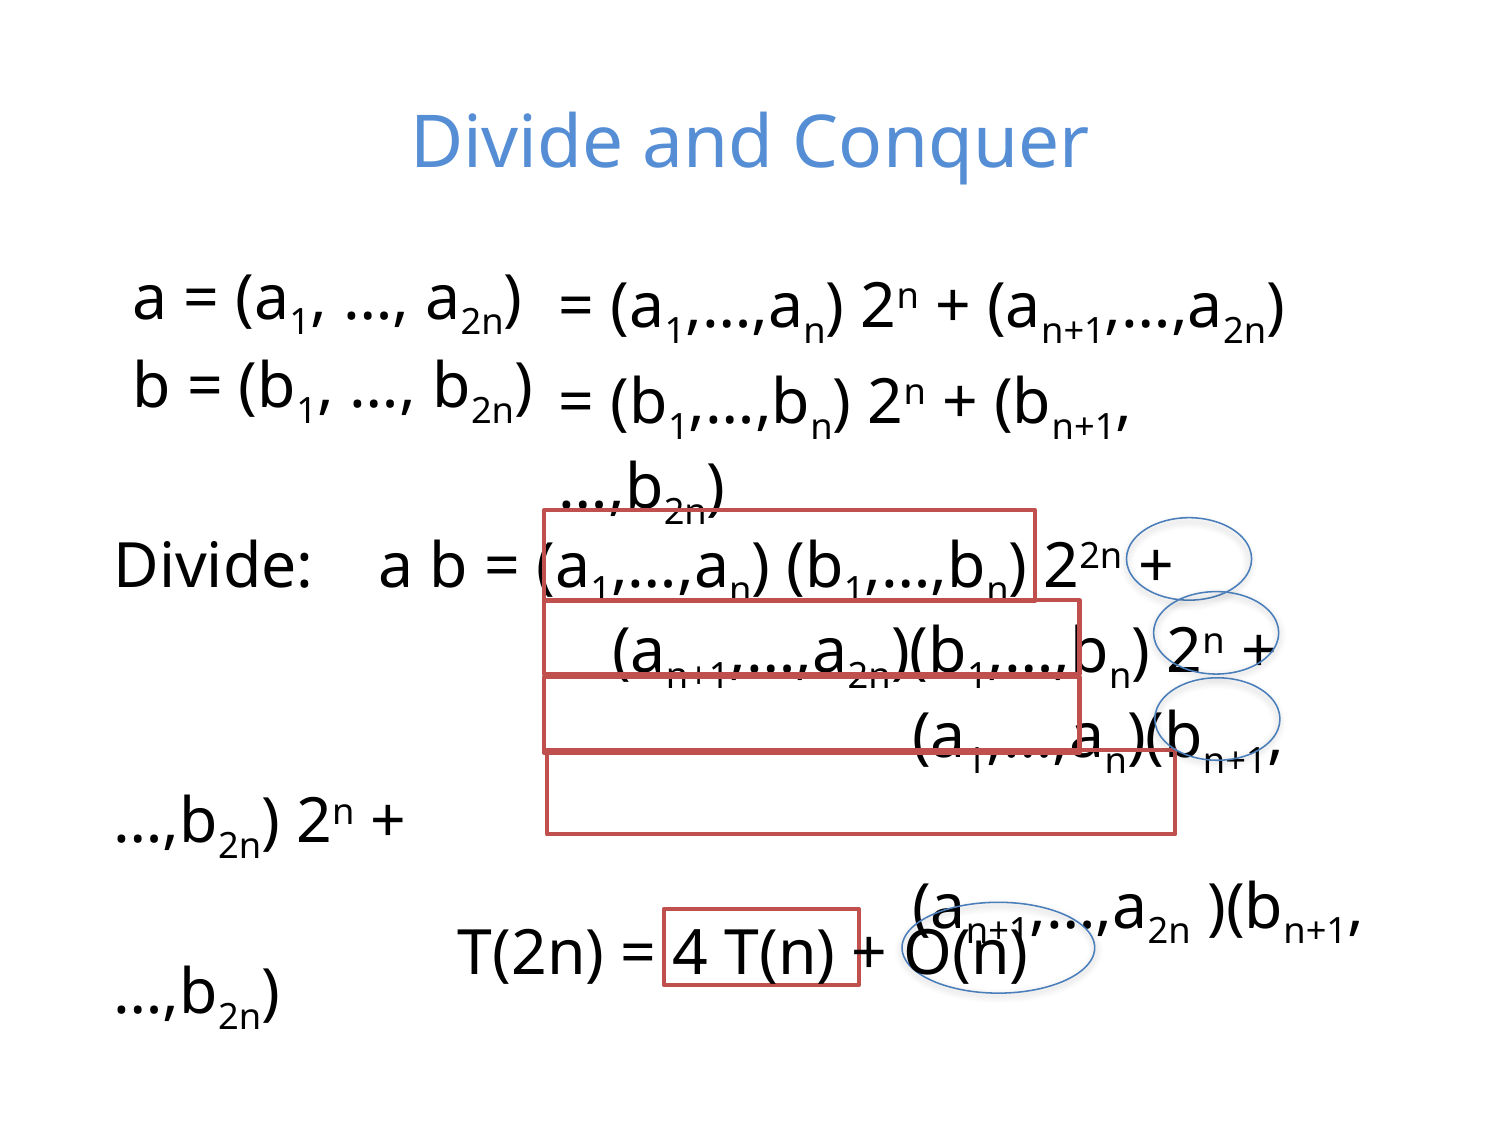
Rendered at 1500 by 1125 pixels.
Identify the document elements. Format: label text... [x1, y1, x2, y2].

text_box [545, 748, 1177, 836]
text_box [1154, 677, 1281, 762]
text_box [542, 598, 1082, 675]
text_box a = (a1, …, a2n) [117, 249, 830, 338]
text_box b = (b1, …, b2n) [117, 338, 544, 439]
text_box = (b1,…,bn) 2n + (bn+1,…,b2n) [544, 353, 1293, 540]
text_box [1125, 516, 1253, 600]
text_box [542, 675, 1082, 755]
text_box [542, 508, 1037, 598]
text_box T(2n) = 4 T(n) + O(n) [443, 904, 1155, 995]
text_box Divide: a b = (a1,…,an) (b1,…,bn) 22n + (an+1,…,a2n)(b1,…,bn) 2n + (a1,…,an)(bn+1,…,b2n) 2n + (an+1,…,a2n )(bn+1,…,b2n) [98, 517, 1402, 1044]
text_box = (a1,…,an) 2n + (an+1,…,a2n) [544, 257, 1500, 358]
title Divide and Conquer [75, 37, 1425, 241]
text_box [1152, 590, 1280, 675]
